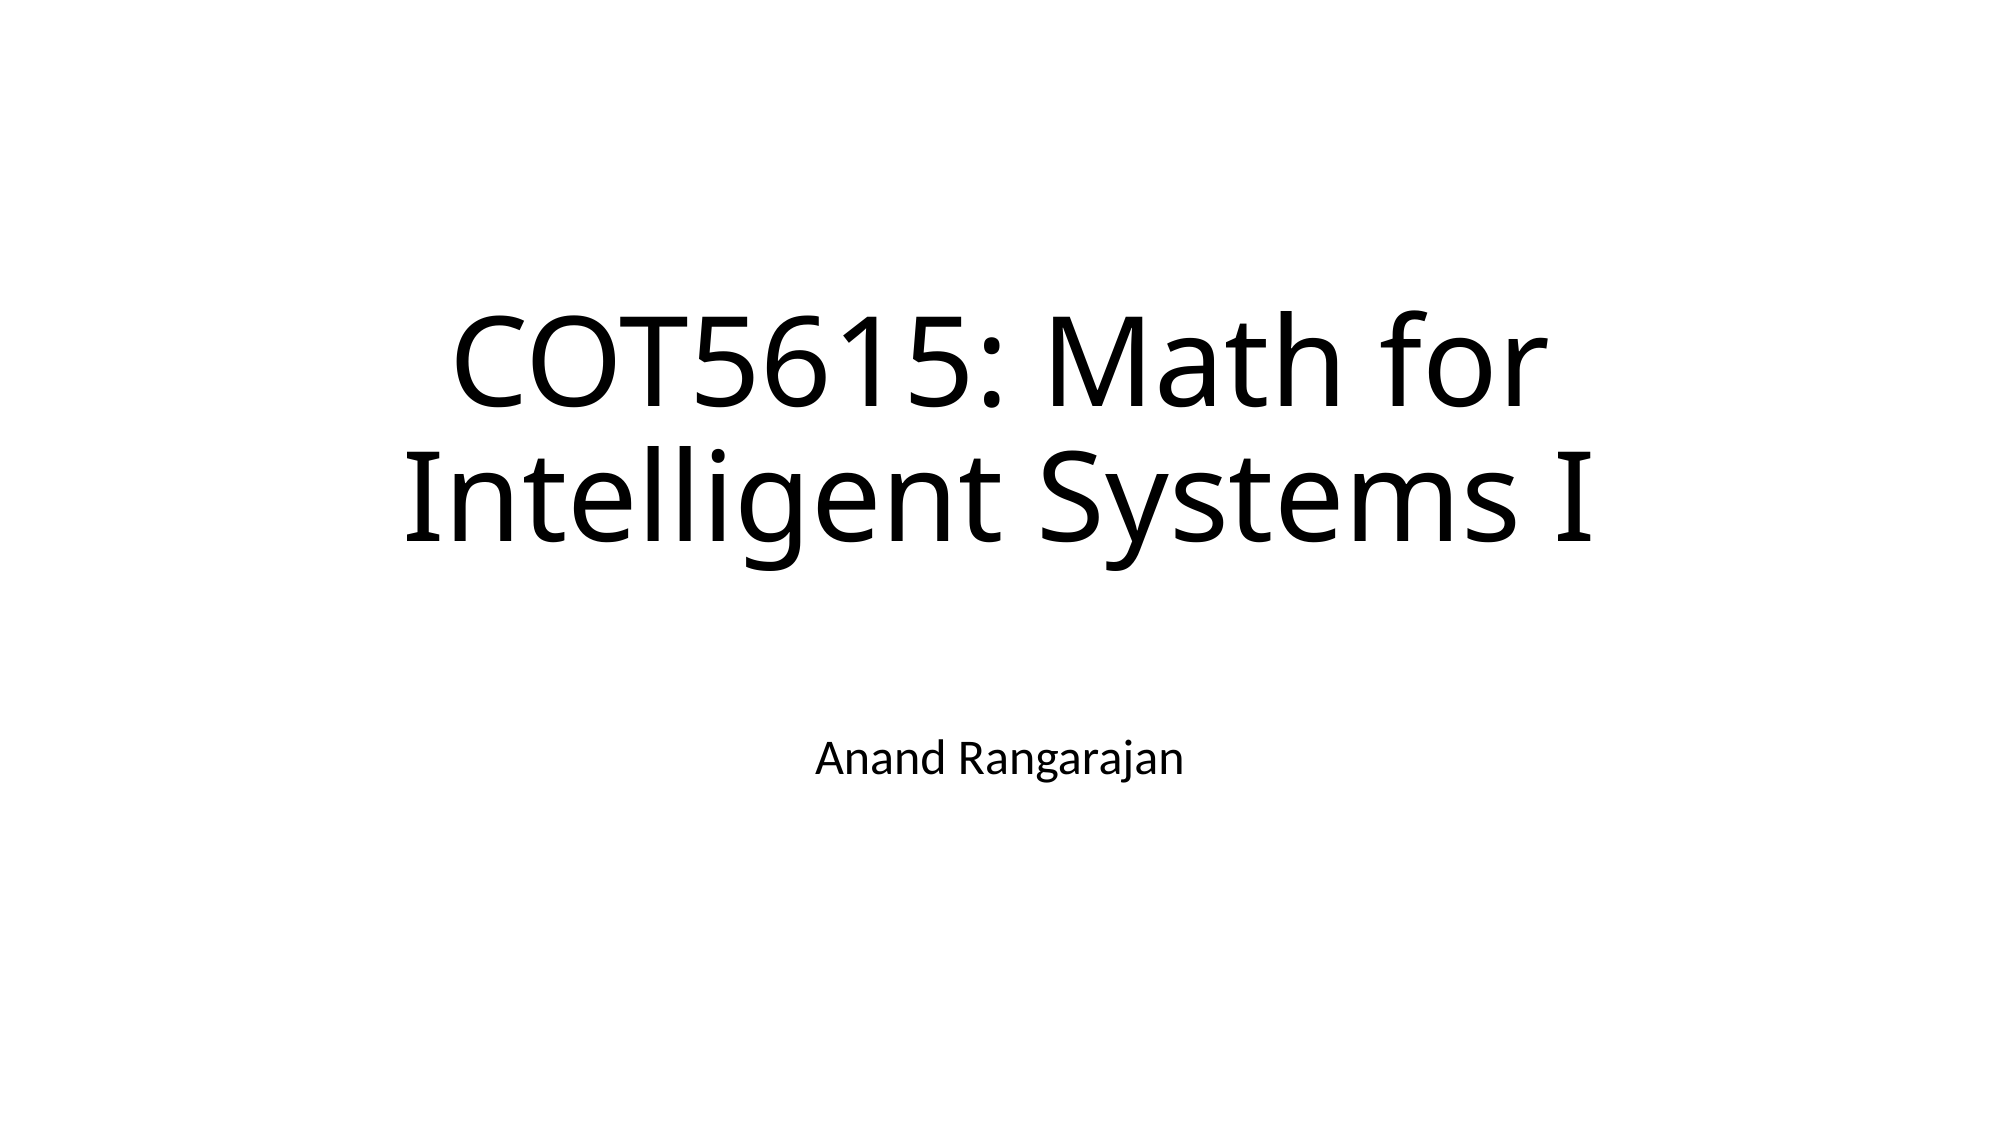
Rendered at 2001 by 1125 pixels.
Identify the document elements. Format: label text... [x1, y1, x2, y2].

subtitle Anand Rangarajan [249, 723, 1750, 996]
title COT5615: Math for Intelligent Systems I [249, 184, 1750, 576]
